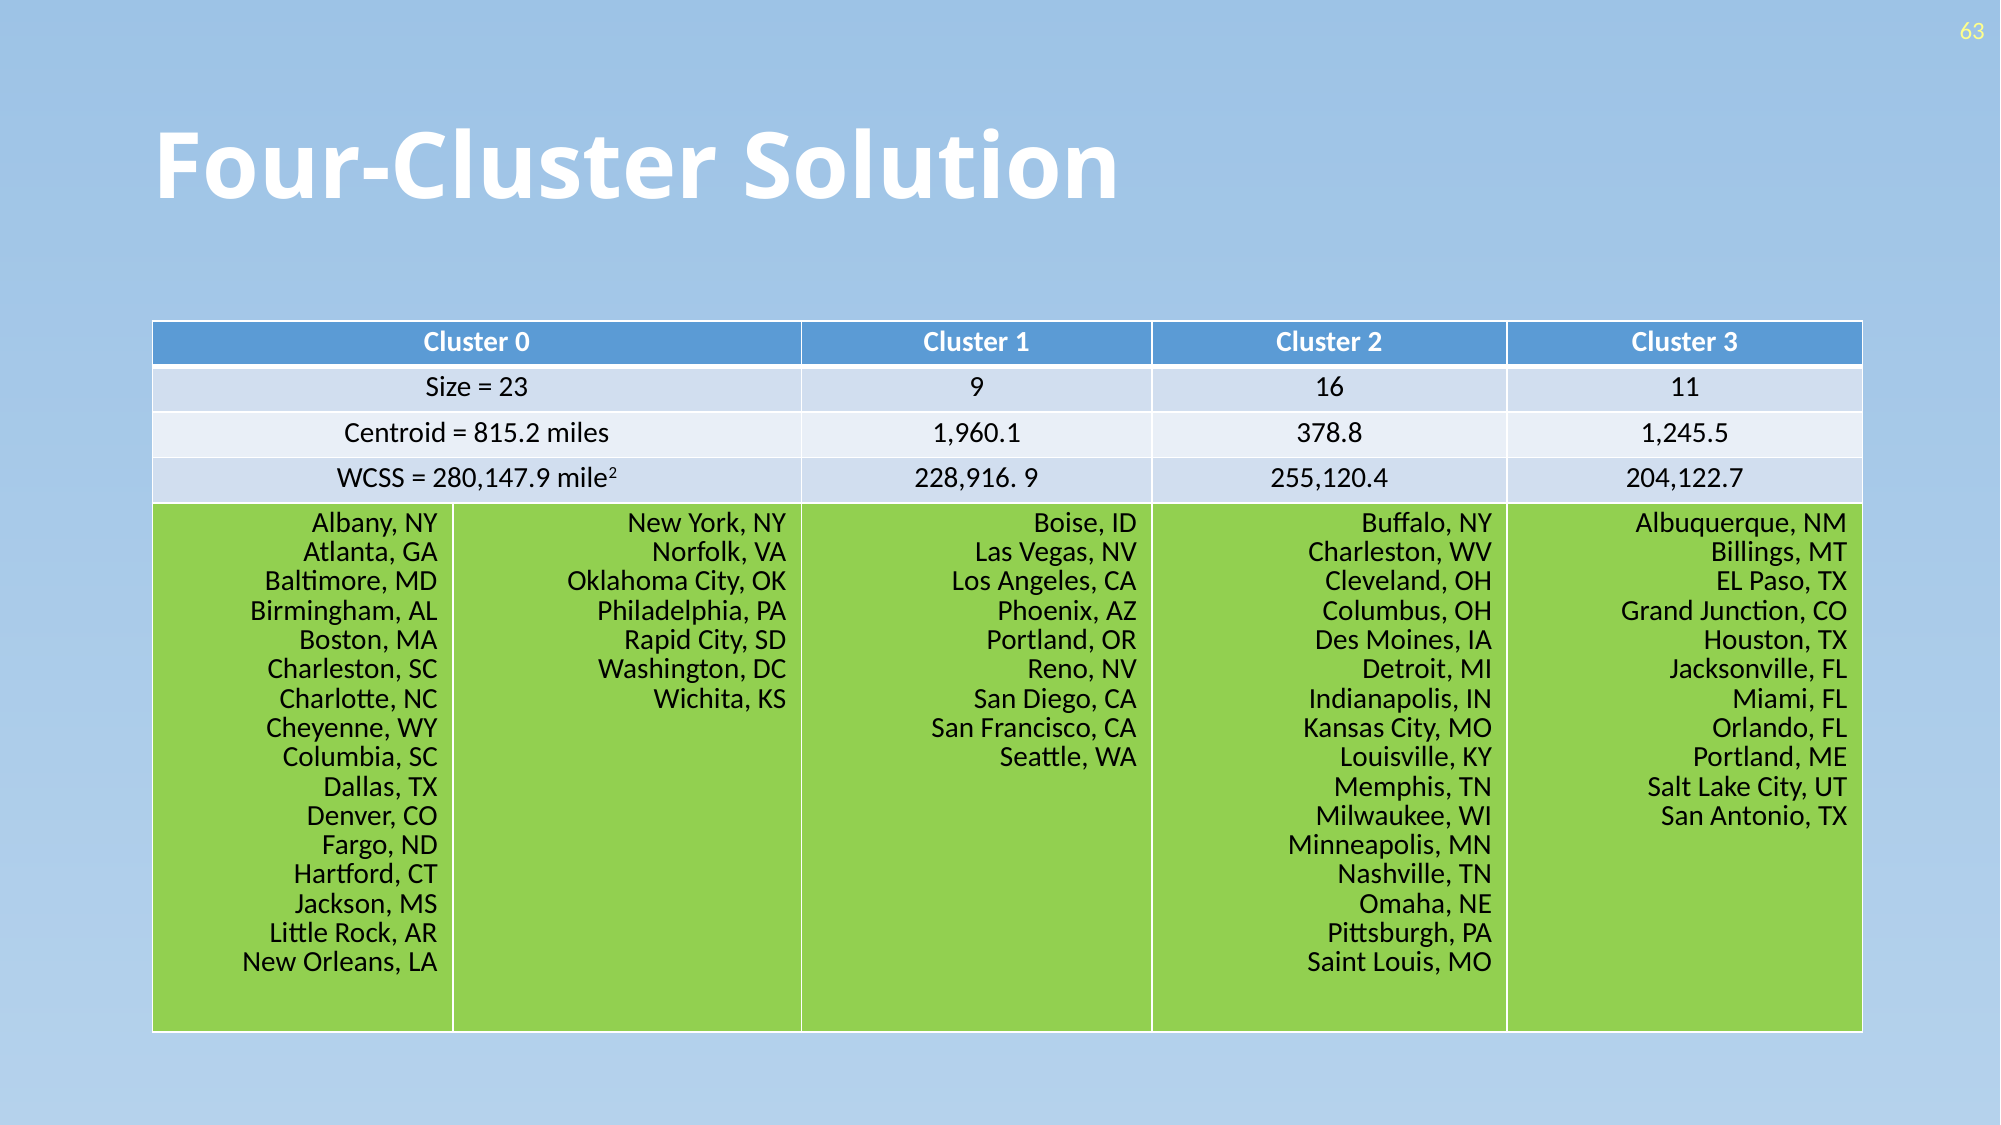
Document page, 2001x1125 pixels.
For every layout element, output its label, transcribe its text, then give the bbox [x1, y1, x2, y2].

table_cell Buffalo, NY Charleston, WV Cleveland, OH Columbus, OH Des Moines, IA Detroit, MI Indianapolis, IN Kansas City, MO Louisville, KY Memphis, TN Milwaukee, WI Minneapolis, MN Nashville, TN Omaha, NE Pittsburgh, PA Saint Louis, MO [1153, 504, 1506, 1031]
slide_number 63 [1550, 0, 2000, 60]
table_cell Boise, ID Las Vegas, NV Los Angeles, CA Phoenix, AZ Portland, OR Reno, NV San Diego, CA San Francisco, CA Seattle, WA [802, 504, 1151, 1031]
table_cell New York, NY Norfolk, VA Oklahoma City, OK Philadelphia, PA Rapid City, SD Washington, DC Wichita, KS [454, 504, 801, 1031]
table_cell Size = 23 [153, 369, 801, 411]
title Four-Cluster Solution [137, 59, 1863, 278]
table_cell 9 [802, 369, 1151, 411]
table_cell 11 [1508, 369, 1862, 411]
table_cell 1,960.1 [802, 413, 1151, 457]
table_cell 16 [1153, 369, 1506, 411]
table_header Cluster 2 [1153, 322, 1506, 364]
table_cell 255,120.4 [1153, 458, 1506, 502]
table_cell 1,245.5 [1508, 413, 1862, 457]
table_cell Albuquerque, NM Billings, MT EL Paso, TX Grand Junction, CO Houston, TX Jacksonville, FL Miami, FL Orlando, FL Portland, ME Salt Lake City, UT San Antonio, TX [1508, 504, 1862, 1031]
table_cell WCSS = 280,147.9 mile2 [153, 458, 801, 502]
table_cell Centroid = 815.2 miles [153, 413, 801, 457]
table_cell 228,916. 9 [802, 458, 1151, 502]
table_header Cluster 1 [802, 322, 1151, 364]
table_cell 204,122.7 [1508, 458, 1862, 502]
table_header Cluster 3 [1508, 322, 1862, 364]
table_cell 378.8 [1153, 413, 1506, 457]
table_header Cluster 0 [153, 322, 801, 364]
table_cell Albany, NY Atlanta, GA Baltimore, MD Birmingham, AL Boston, MA Charleston, SC Charlotte, NC Cheyenne, WY Columbia, SC Dallas, TX Denver, CO Fargo, ND Hartford, CT Jackson, MS Little Rock, AR New Orleans, LA [153, 504, 452, 1031]
